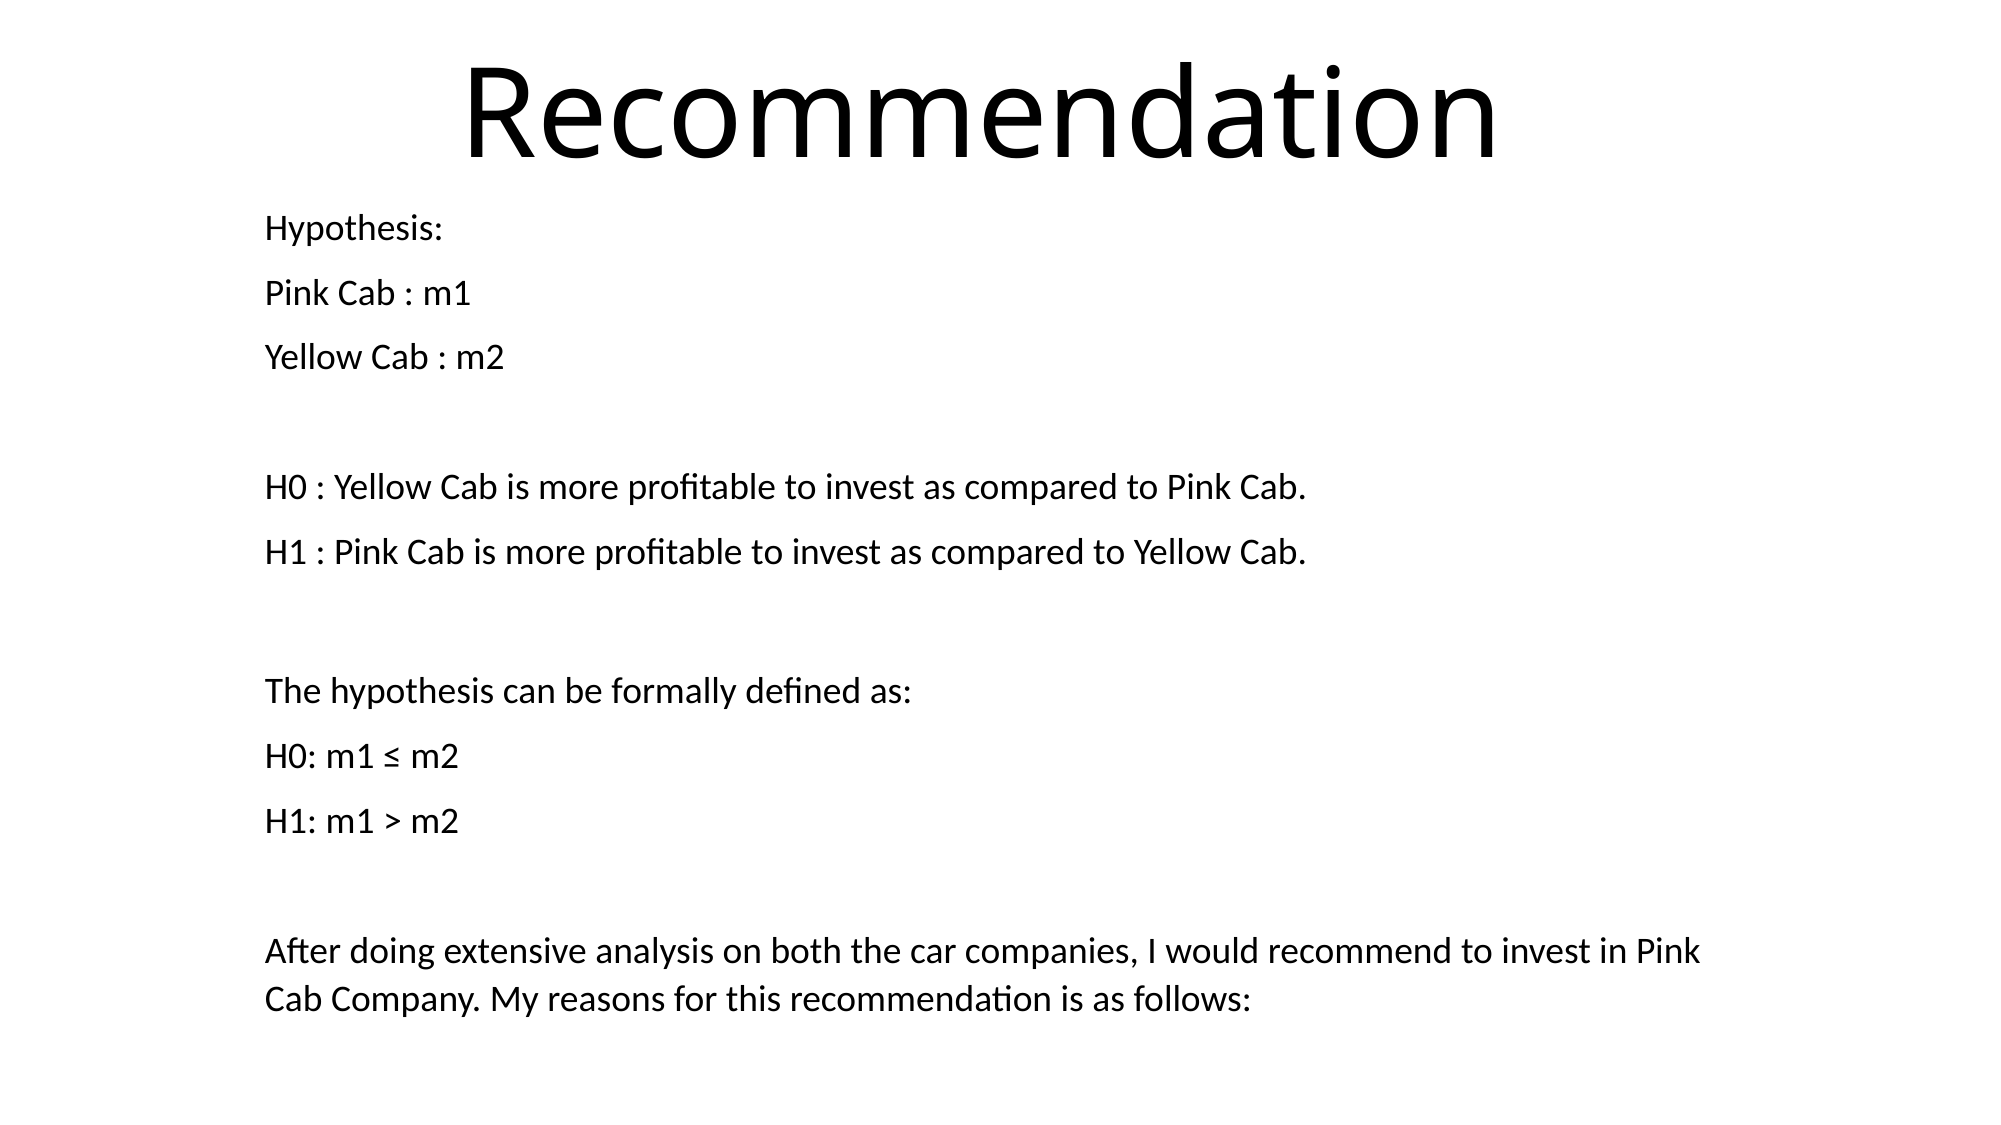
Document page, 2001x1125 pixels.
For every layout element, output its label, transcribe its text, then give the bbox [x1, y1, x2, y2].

subtitle Hypothesis: Pink Cab : m1 Yellow Cab : m2 H0 : Yellow Cab is more profitable to invest as compared to Pink Cab. H1 : Pink Cab is more profitable to invest as compared to Yellow Cab. The hypothesis can be formally defined as: H0: m1 ≤ m2 H1: m1 > m2 After doing extensive analysis on both the car companies, I would recommend to invest in Pink Cab Company. My reasons for this recommendation is as follows: [249, 192, 1750, 1099]
title Recommendation [231, 26, 1732, 193]
